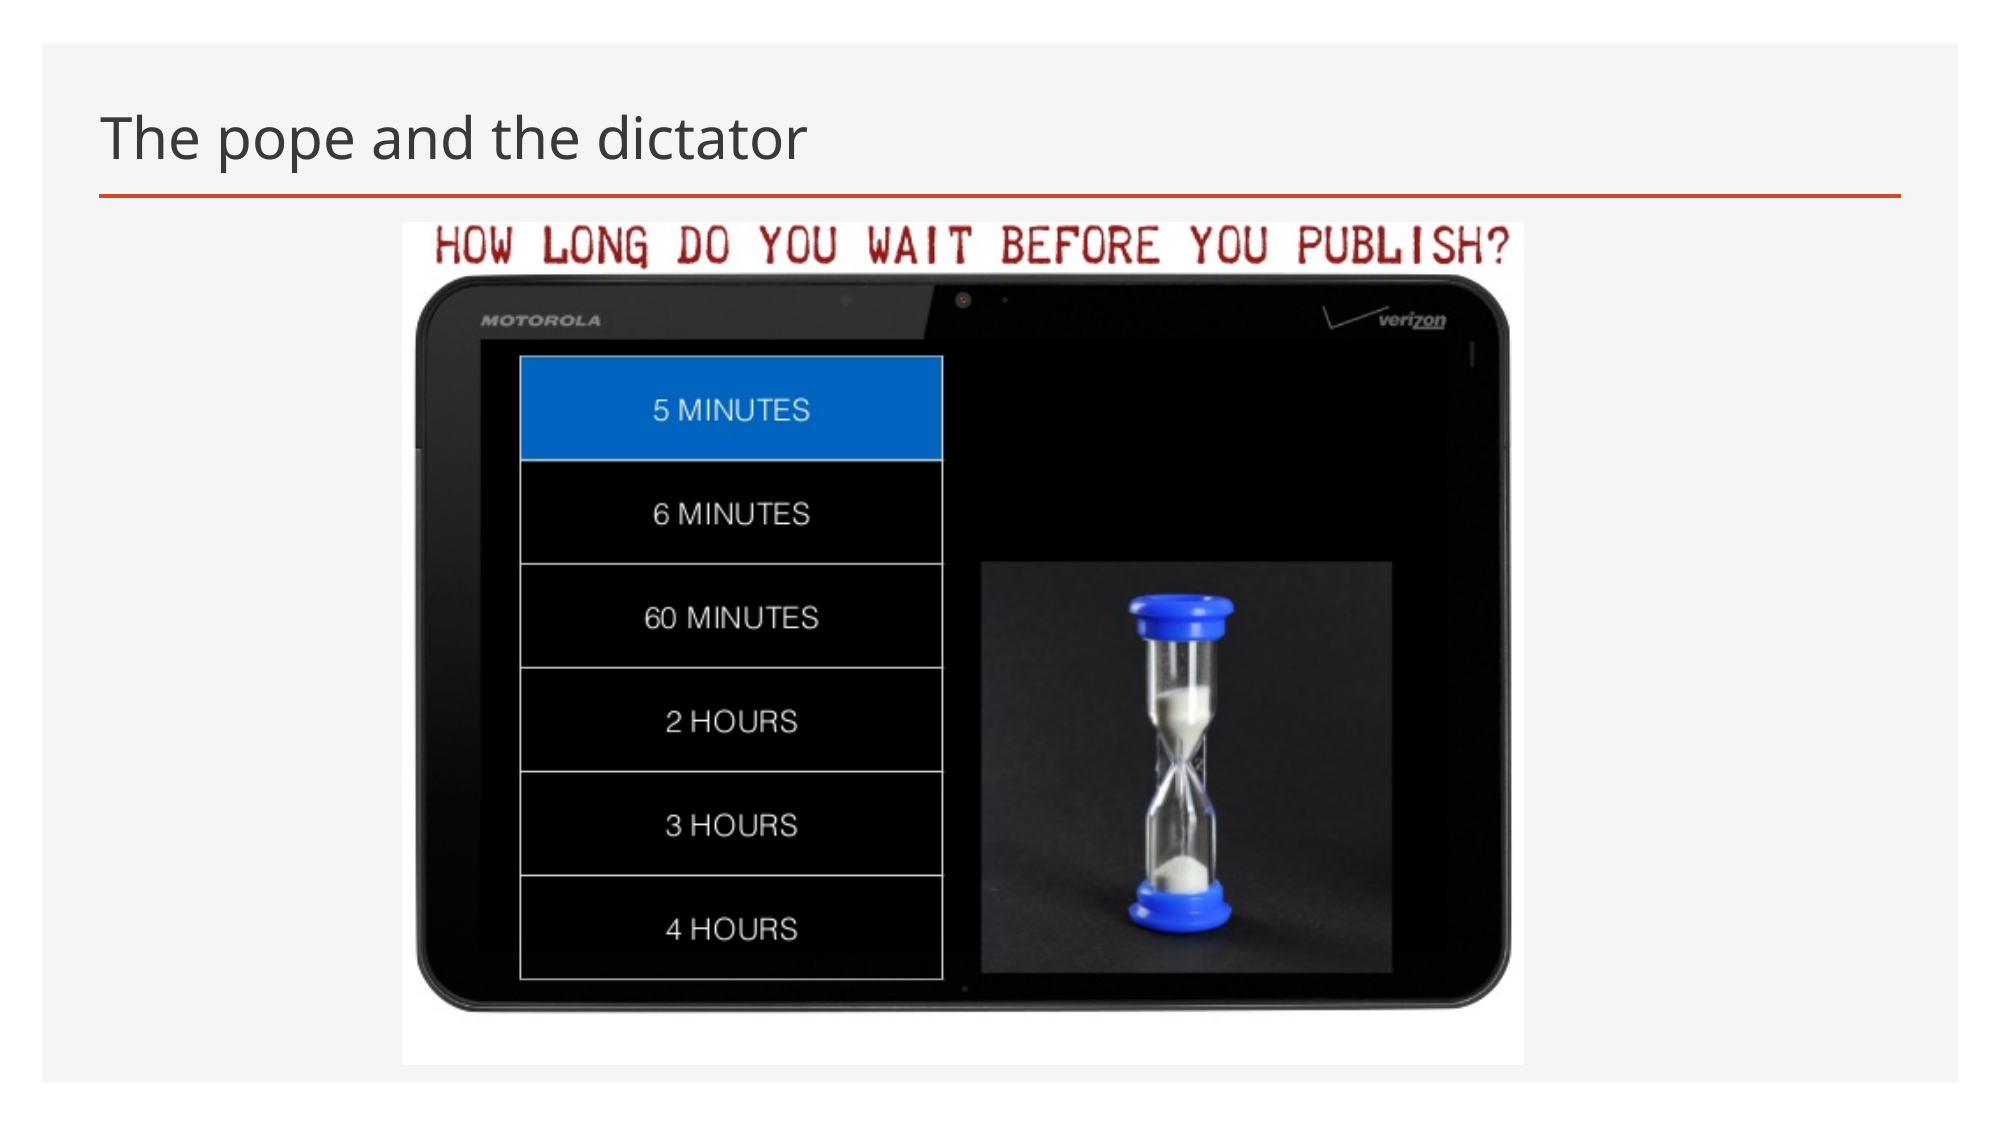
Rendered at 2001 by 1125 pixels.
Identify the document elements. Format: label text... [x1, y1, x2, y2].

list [402, 222, 1524, 1065]
title The pope and the dictator [85, 73, 1089, 179]
